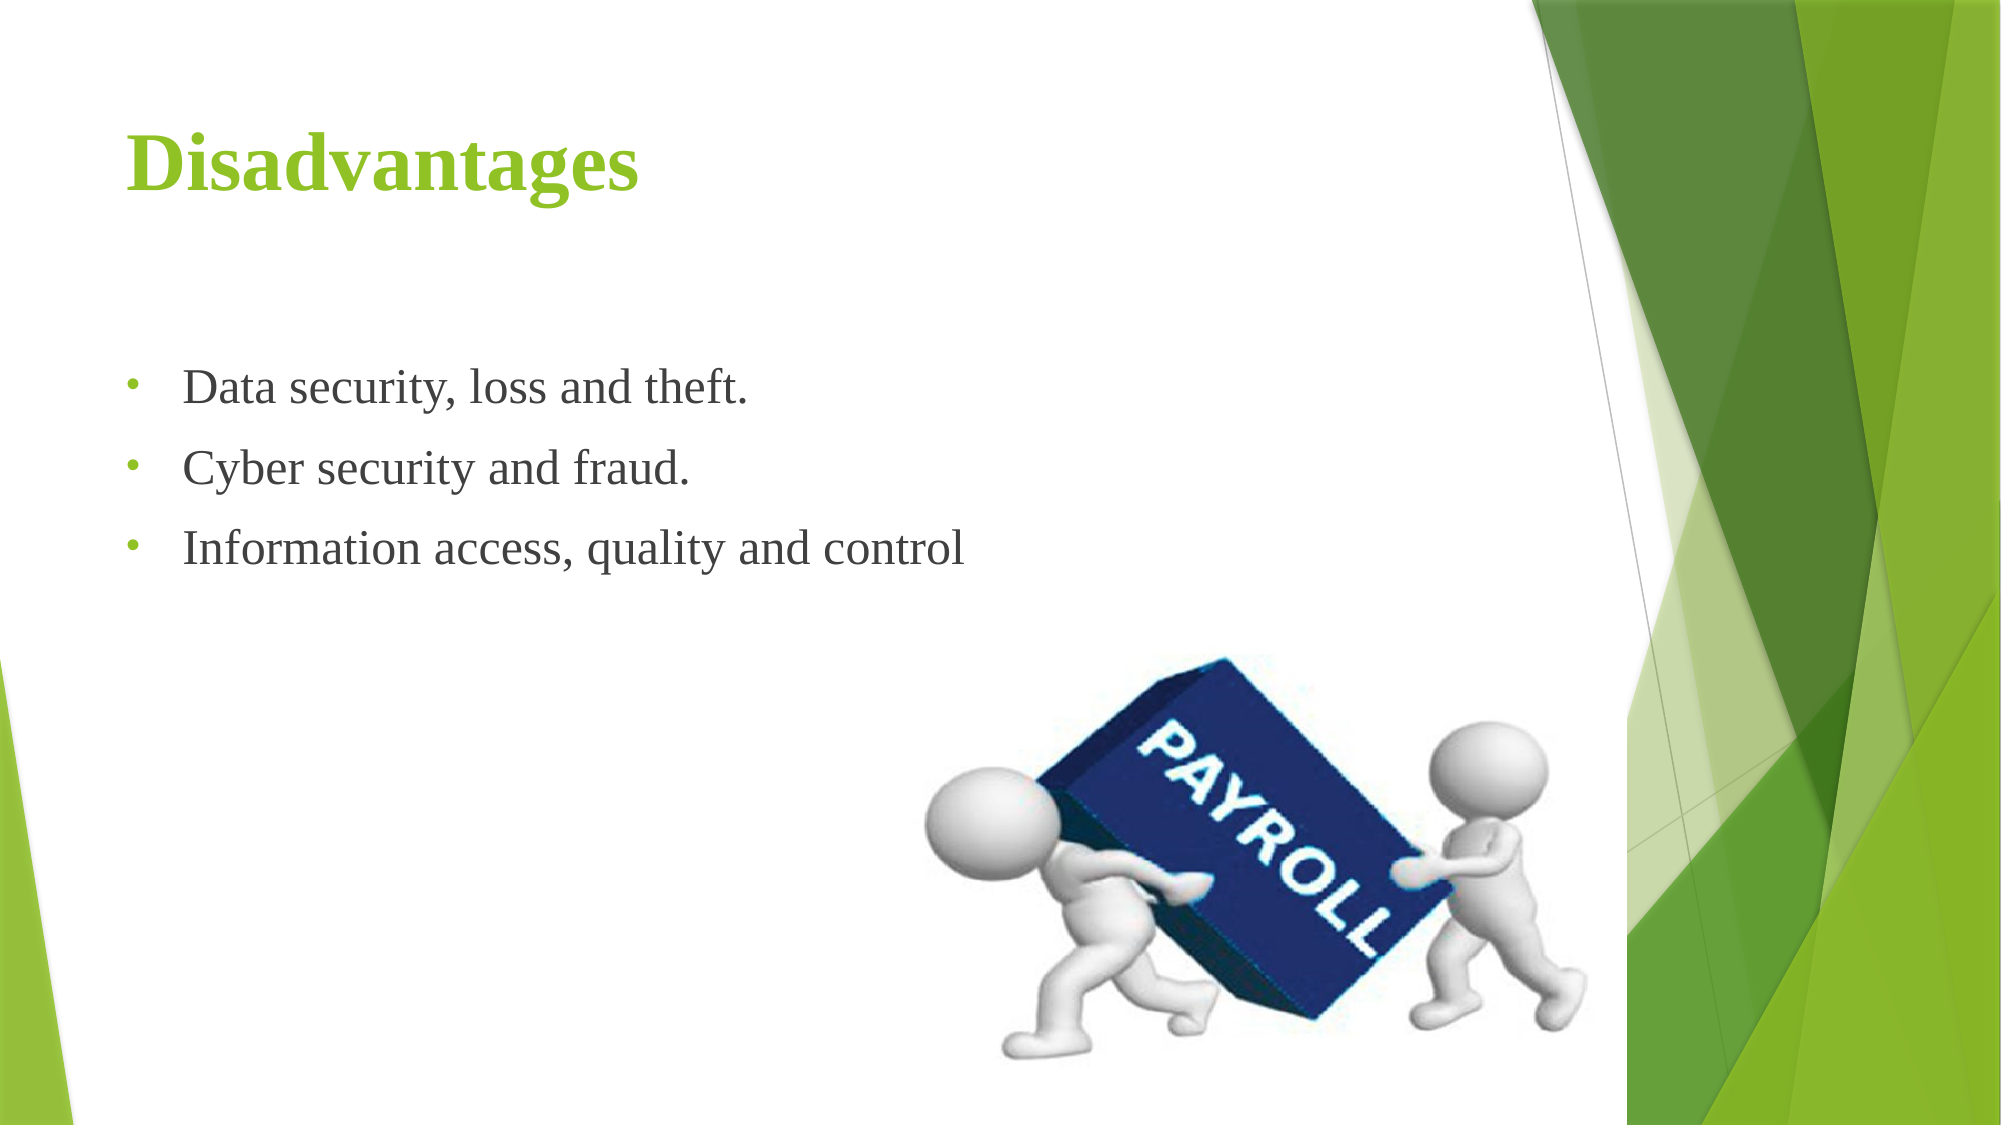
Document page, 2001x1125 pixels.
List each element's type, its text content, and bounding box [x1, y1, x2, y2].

picture [905, 597, 1627, 1125]
title Disadvantages [111, 99, 1522, 317]
list Data security, loss and theft. Cyber security and fraud. Information access, quality and control [111, 345, 1522, 983]
